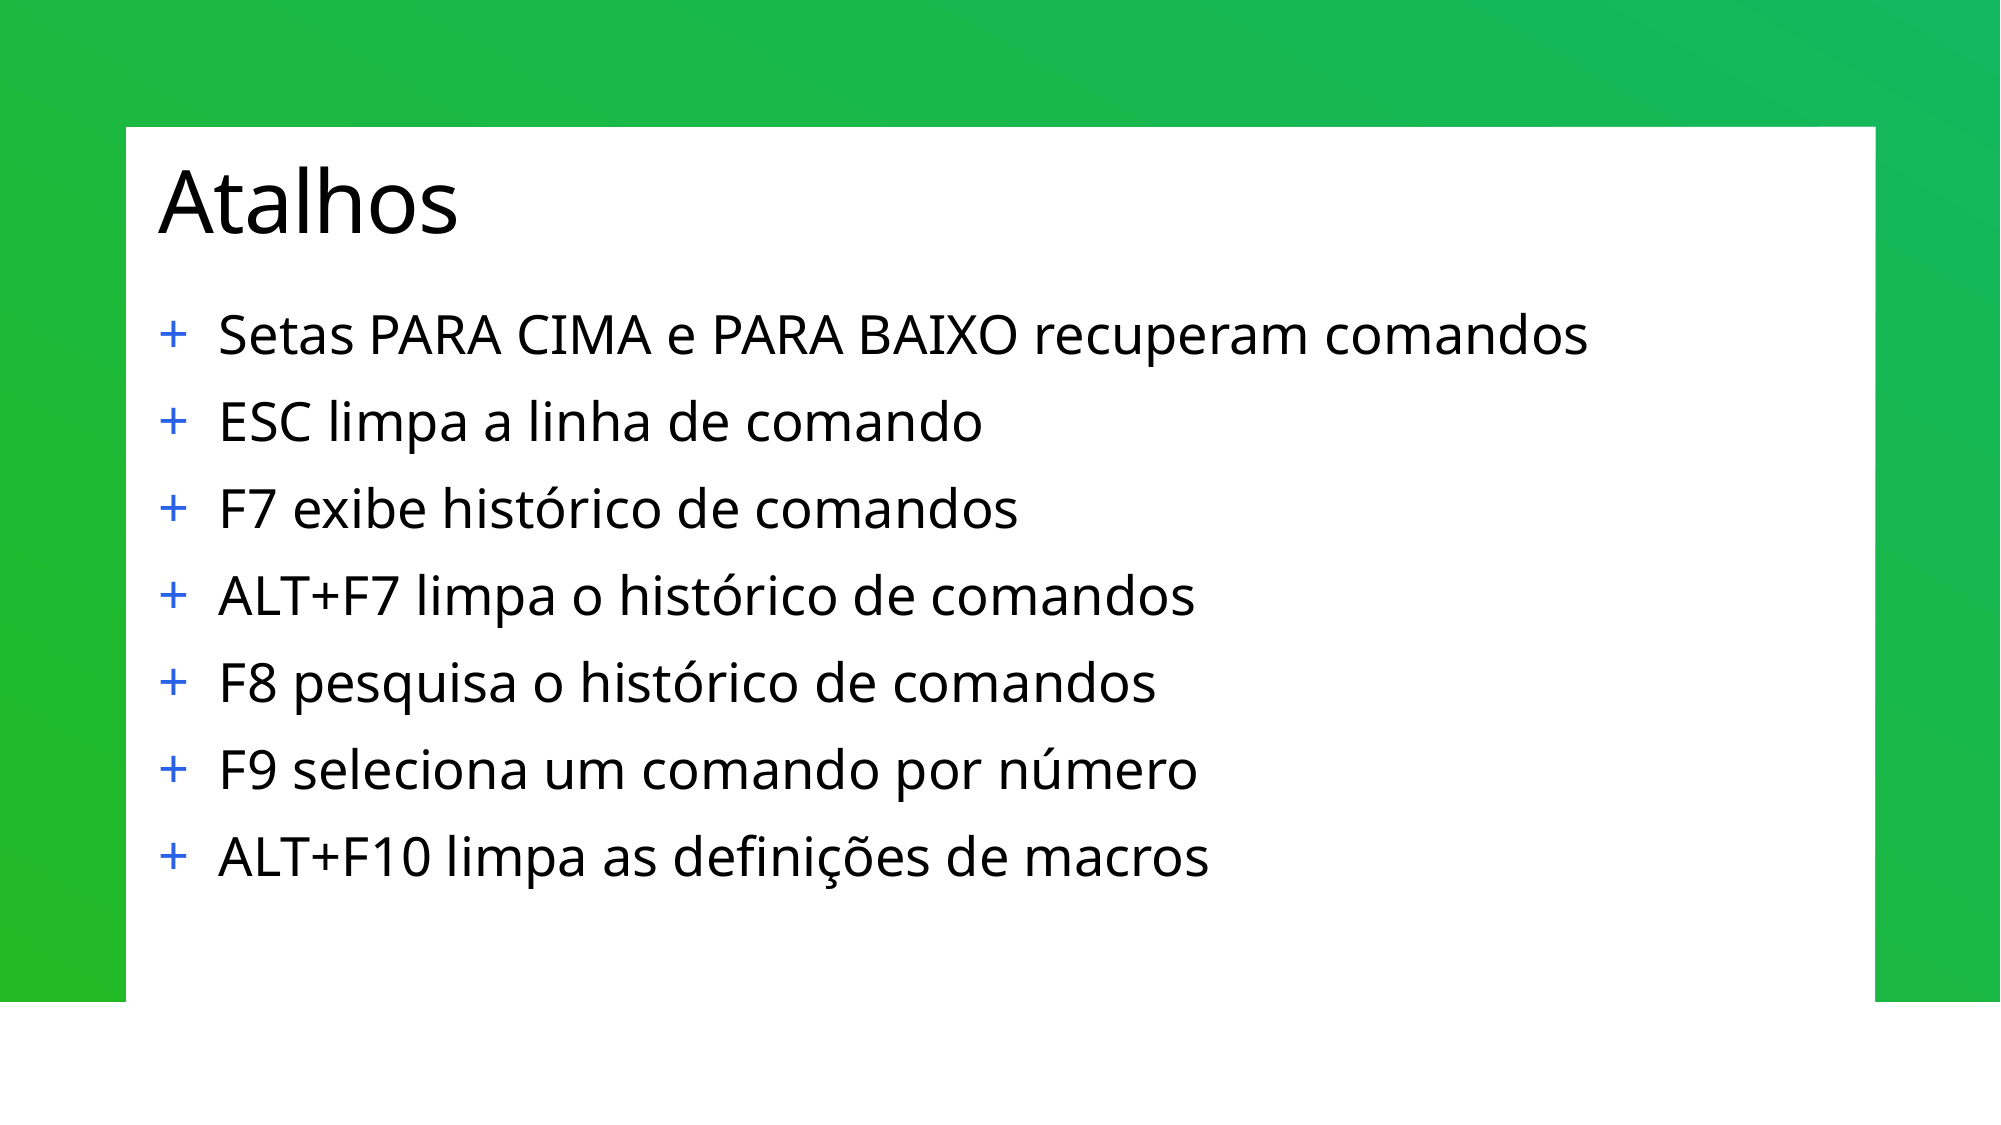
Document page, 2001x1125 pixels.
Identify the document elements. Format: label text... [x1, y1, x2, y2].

title Atalhos [143, 145, 1861, 270]
list Setas PARA CIMA e PARA BAIXO recuperam comandos ESC limpa a linha de comando F7 exibe histórico de comandos ALT+F7 limpa o histórico de comandos F8 pesquisa o histórico de comandos F9 seleciona um comando por número ALT+F10 limpa as definições de macros [143, 289, 1861, 1003]
